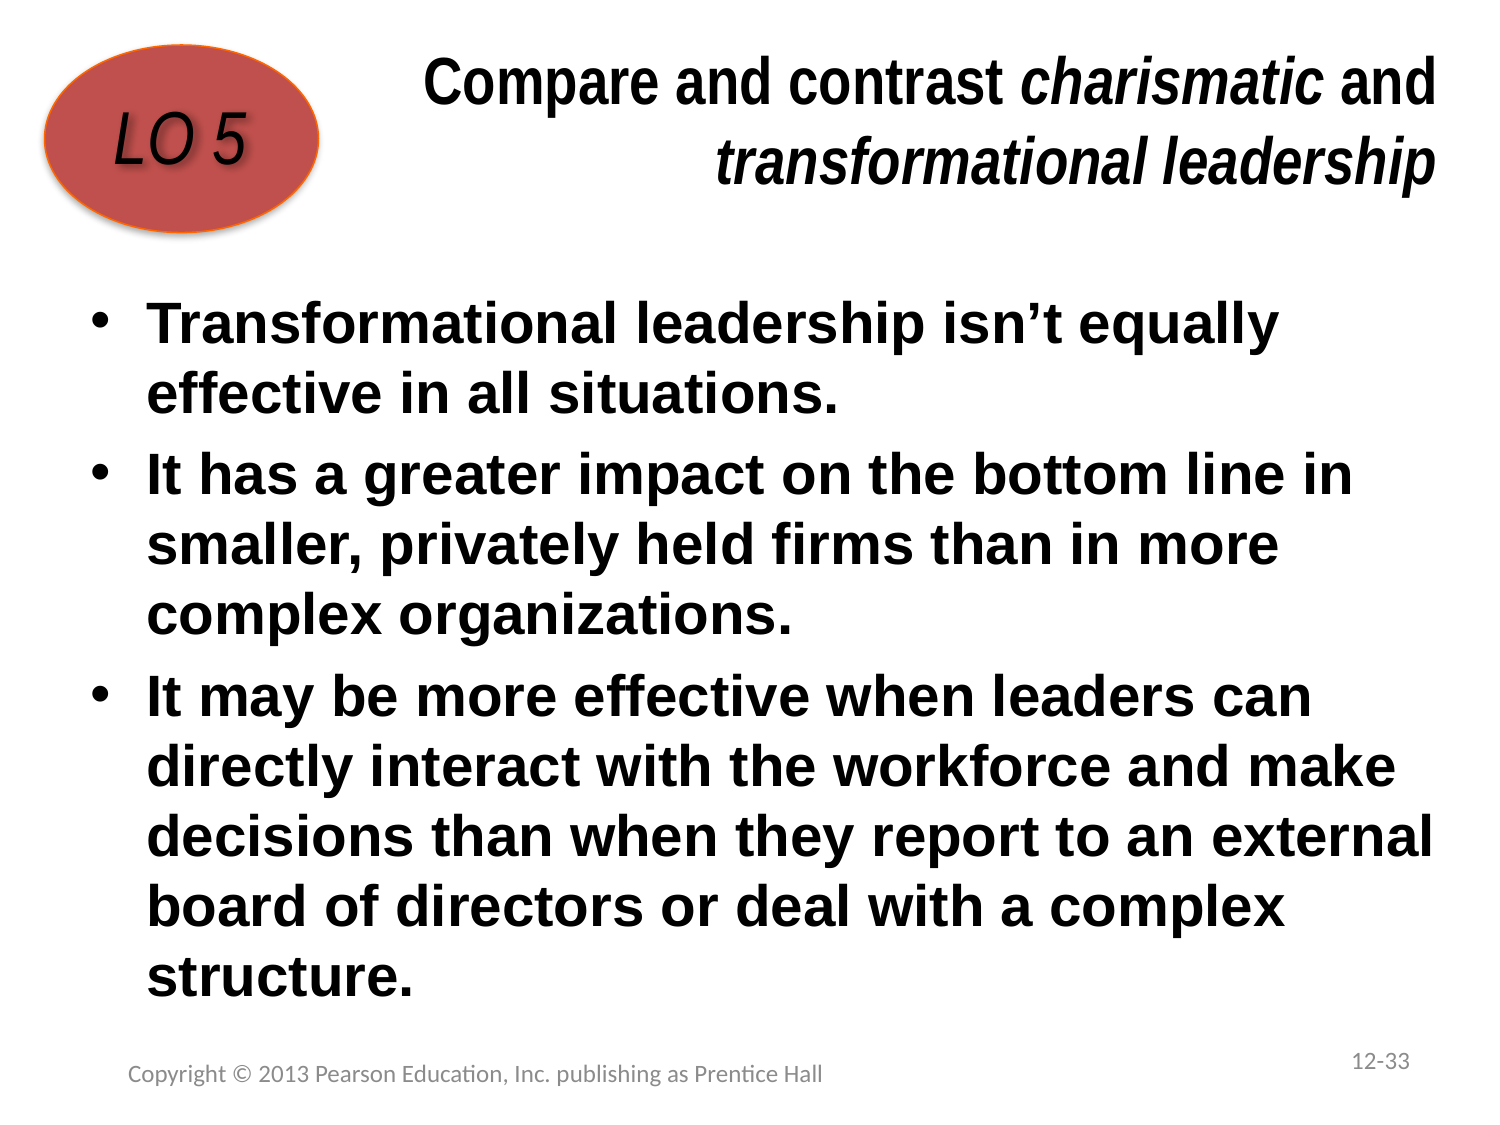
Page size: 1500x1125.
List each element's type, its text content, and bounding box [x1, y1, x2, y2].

text_box [43, 44, 320, 234]
list Transformational leadership isn’t equally effective in all situations. It has a greater impact on the bottom line in smaller, privately held firms than in more complex organizations. It may be more effective when leaders can directly interact with the workforce and make decisions than when they report to an external board of directors or deal with a complex structure. [74, 277, 1473, 928]
footer Copyright © 2013 Pearson Education, Inc. publishing as Prentice Hall [75, 1042, 878, 1103]
title Compare and contrast charismatic and transformational leadership [102, 0, 1454, 237]
text_box LO 5 [86, 81, 274, 187]
slide_number 12-33 [1325, 1029, 1425, 1090]
